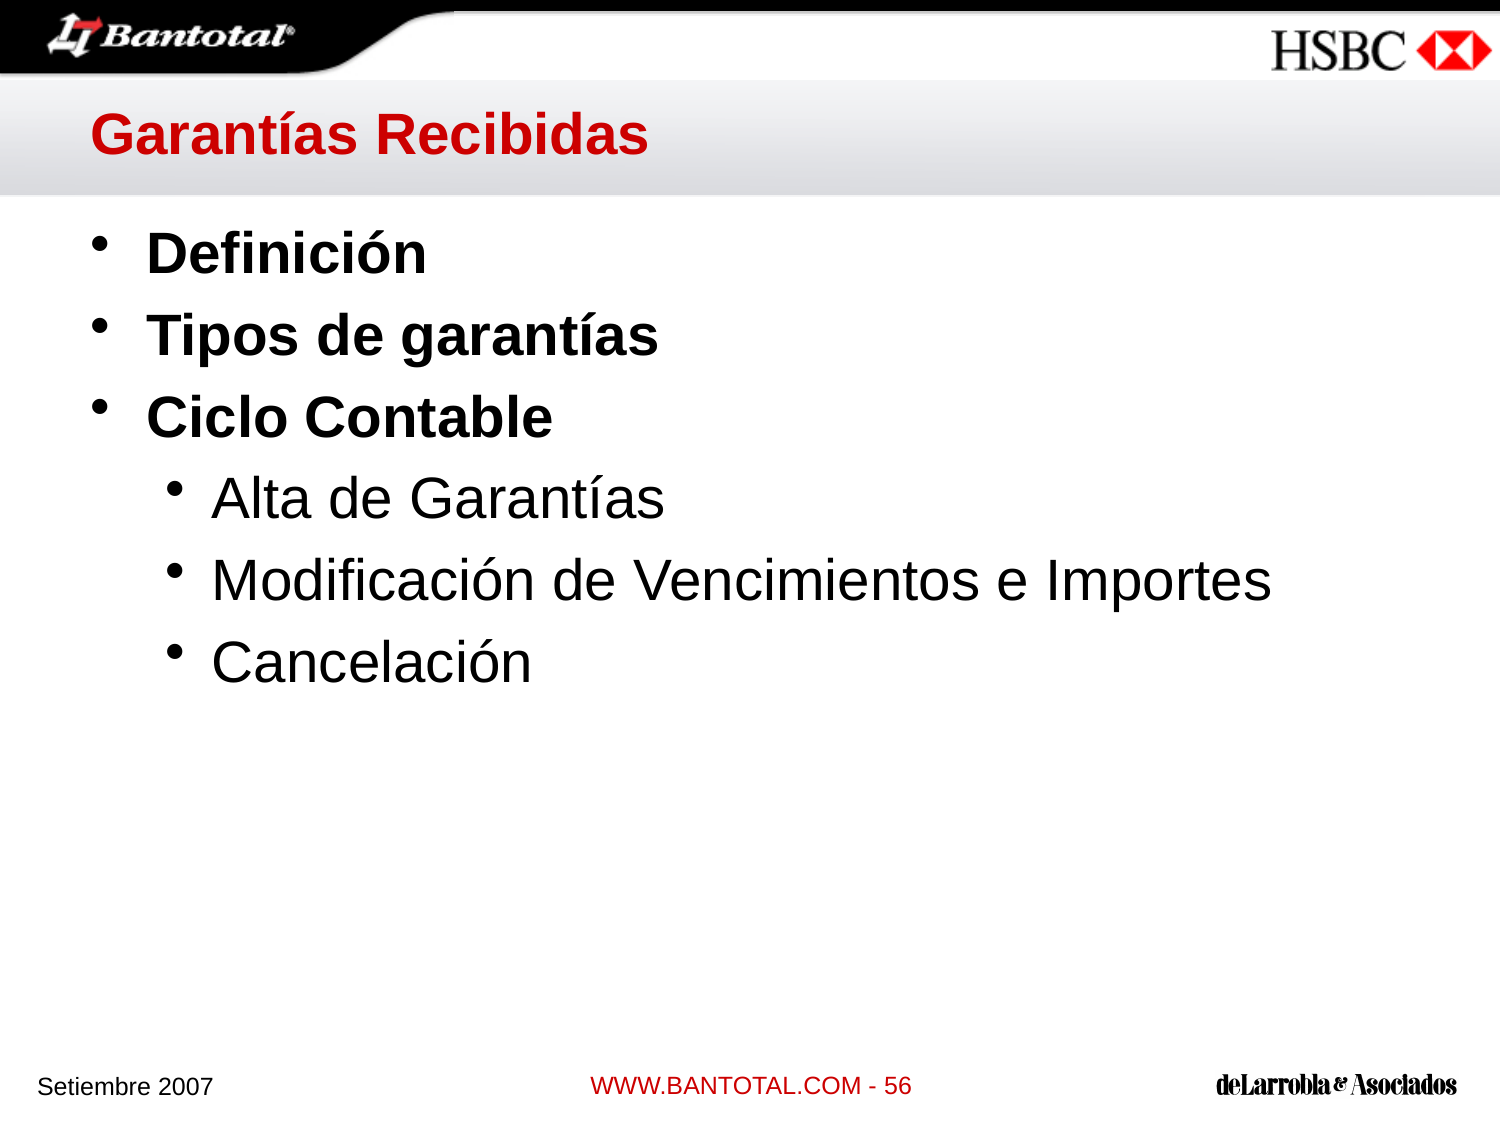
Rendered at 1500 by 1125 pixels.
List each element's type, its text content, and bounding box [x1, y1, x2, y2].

title Garantías Recibidas [74, 66, 1426, 197]
list Definición Tipos de garantías Ciclo Contable Alta de Garantías Modificación de Vencimientos e Importes Cancelación [74, 207, 1426, 1006]
slide_number Setiembre 2007 [21, 1063, 373, 1118]
picture [1215, 1070, 1459, 1099]
picture [0, 0, 1500, 197]
footer WWW.BANTOTAL.COM - 56 [513, 1061, 989, 1107]
